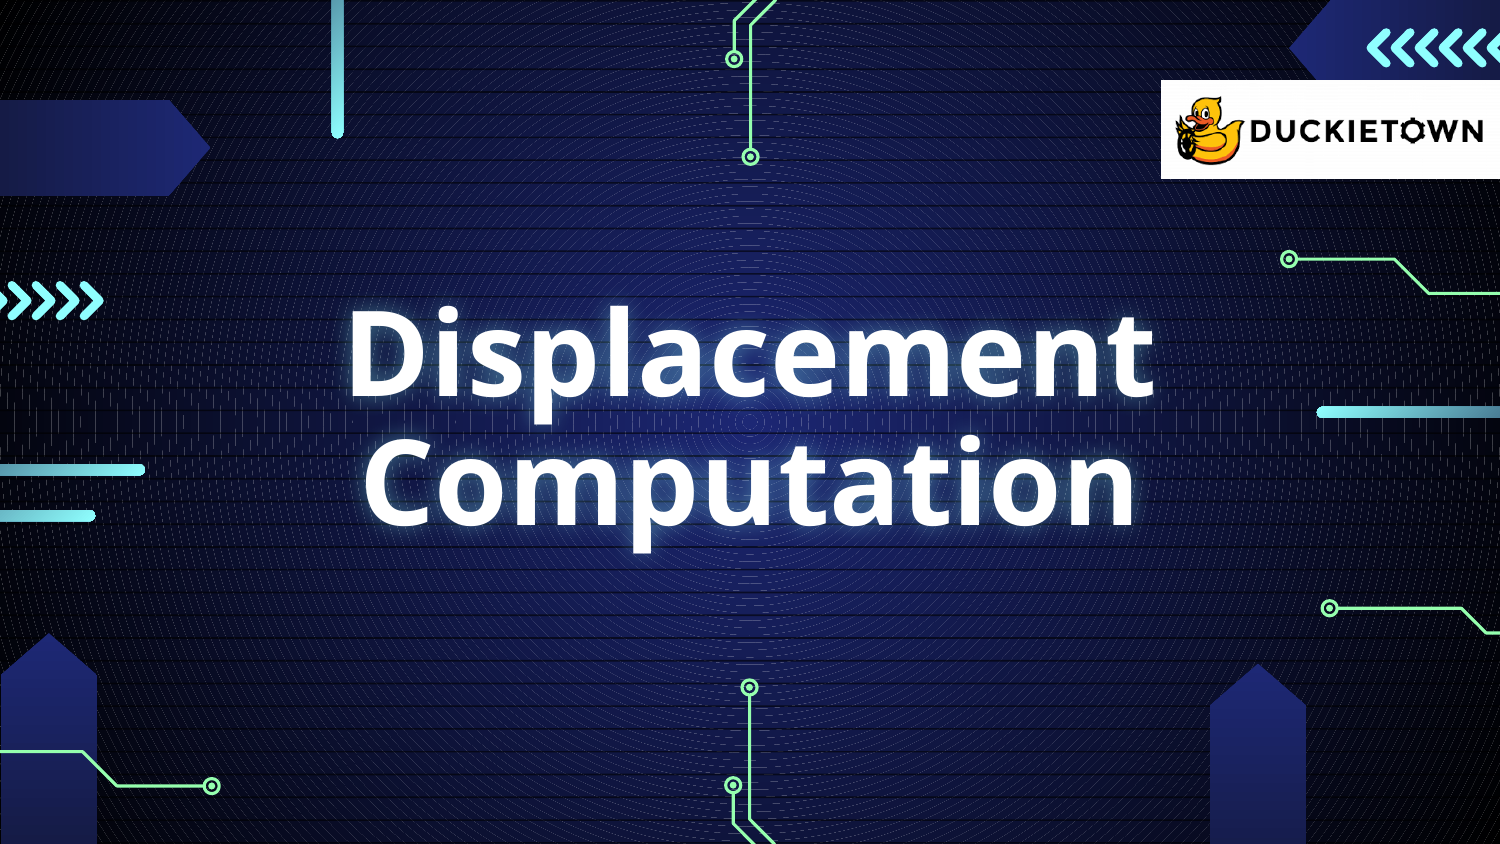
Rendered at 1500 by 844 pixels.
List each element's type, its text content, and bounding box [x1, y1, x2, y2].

title Displacement Computation [193, 216, 1307, 631]
picture [1161, 80, 1500, 180]
